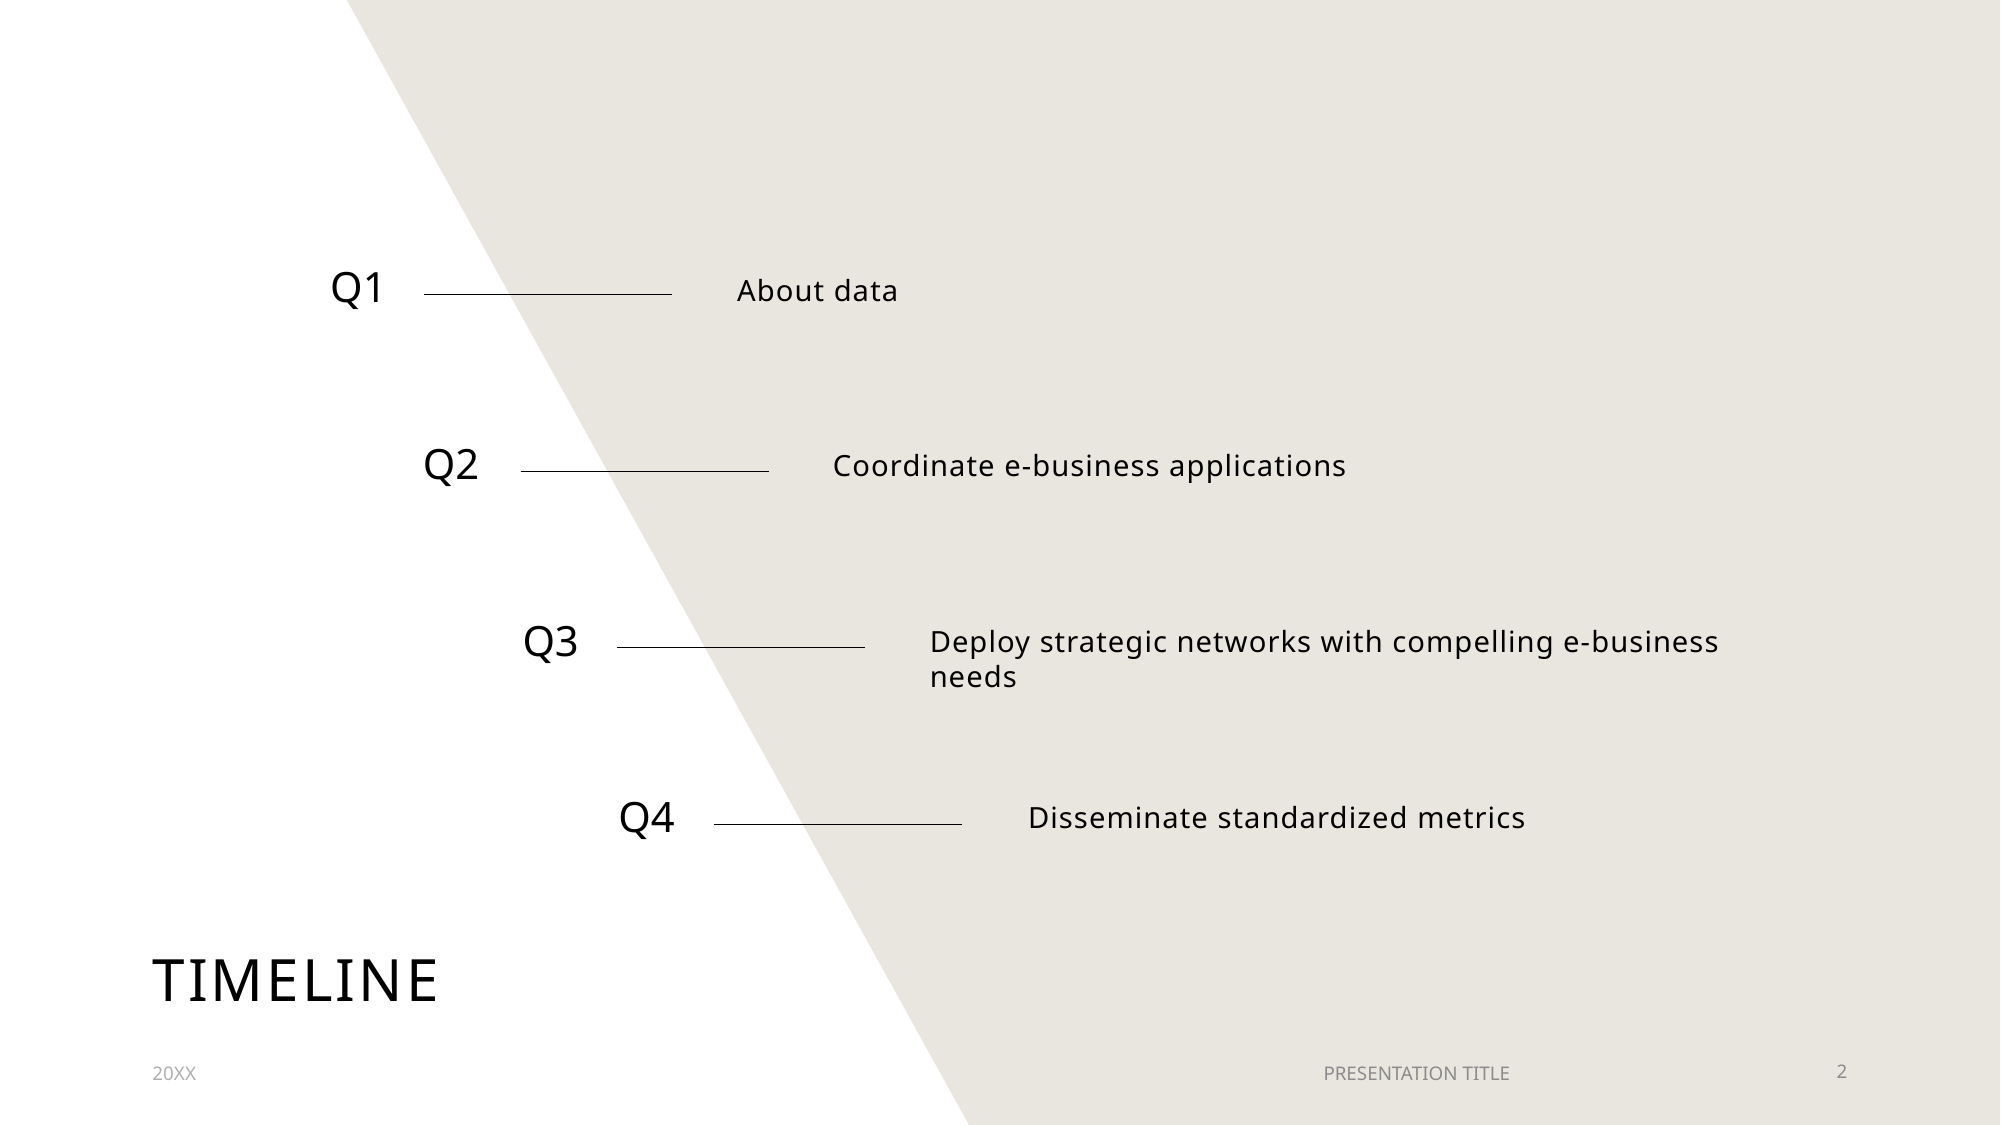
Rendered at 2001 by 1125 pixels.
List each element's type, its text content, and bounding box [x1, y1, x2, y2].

list About data [722, 264, 1559, 431]
title TIMELINE [137, 864, 843, 1022]
footer PRESENTATION TITLE [1107, 1042, 1727, 1103]
slide_number 20XX [137, 1042, 588, 1103]
list Disseminate standardized metrics [1013, 791, 1851, 958]
list Coordinate e-business applications [817, 440, 1655, 606]
list Q2 [143, 423, 495, 509]
list Q4 [338, 777, 690, 862]
list Deploy strategic networks with compelling e-business needs [914, 616, 1752, 782]
list Q3 [242, 600, 594, 685]
list Q1 [50, 247, 402, 332]
slide_number 2 [1773, 1042, 1863, 1103]
